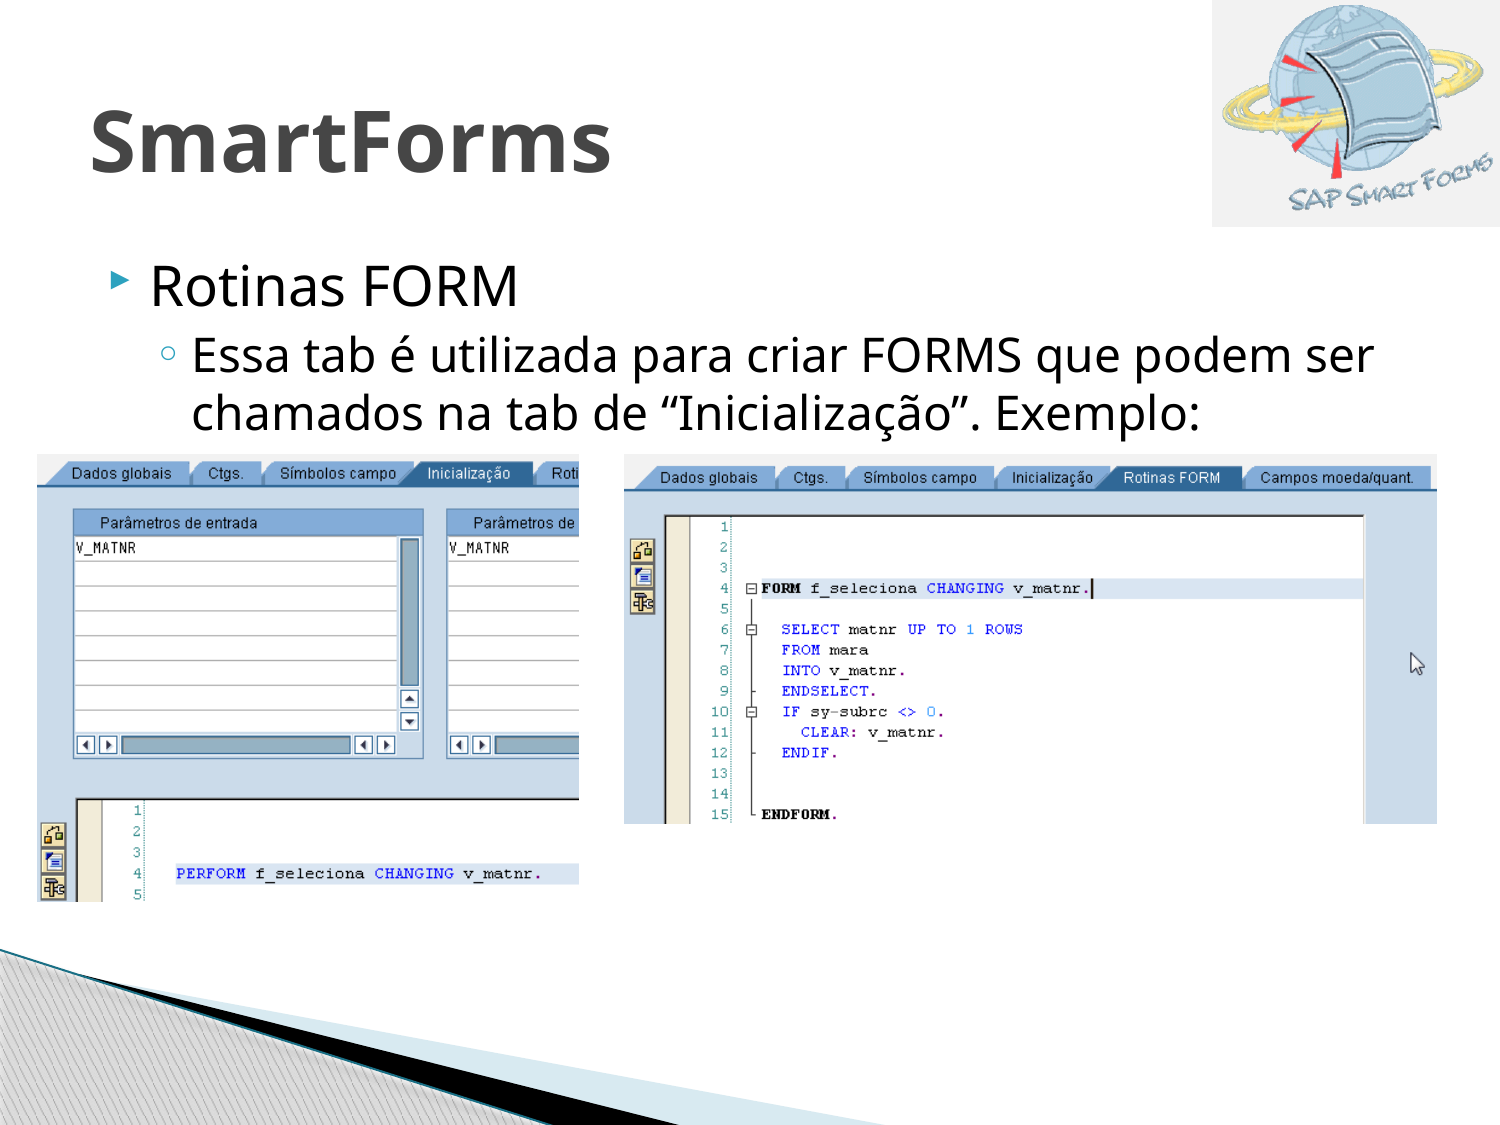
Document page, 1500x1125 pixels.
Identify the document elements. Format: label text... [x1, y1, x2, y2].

picture [37, 453, 580, 902]
title SmartForms [75, 45, 1208, 233]
picture [624, 453, 1437, 824]
list Rotinas FORM Essa tab é utilizada para criar FORMS que podem ser chamados na tab de “Inicialização”. Exemplo: [75, 243, 1425, 986]
picture [1212, 0, 1500, 227]
